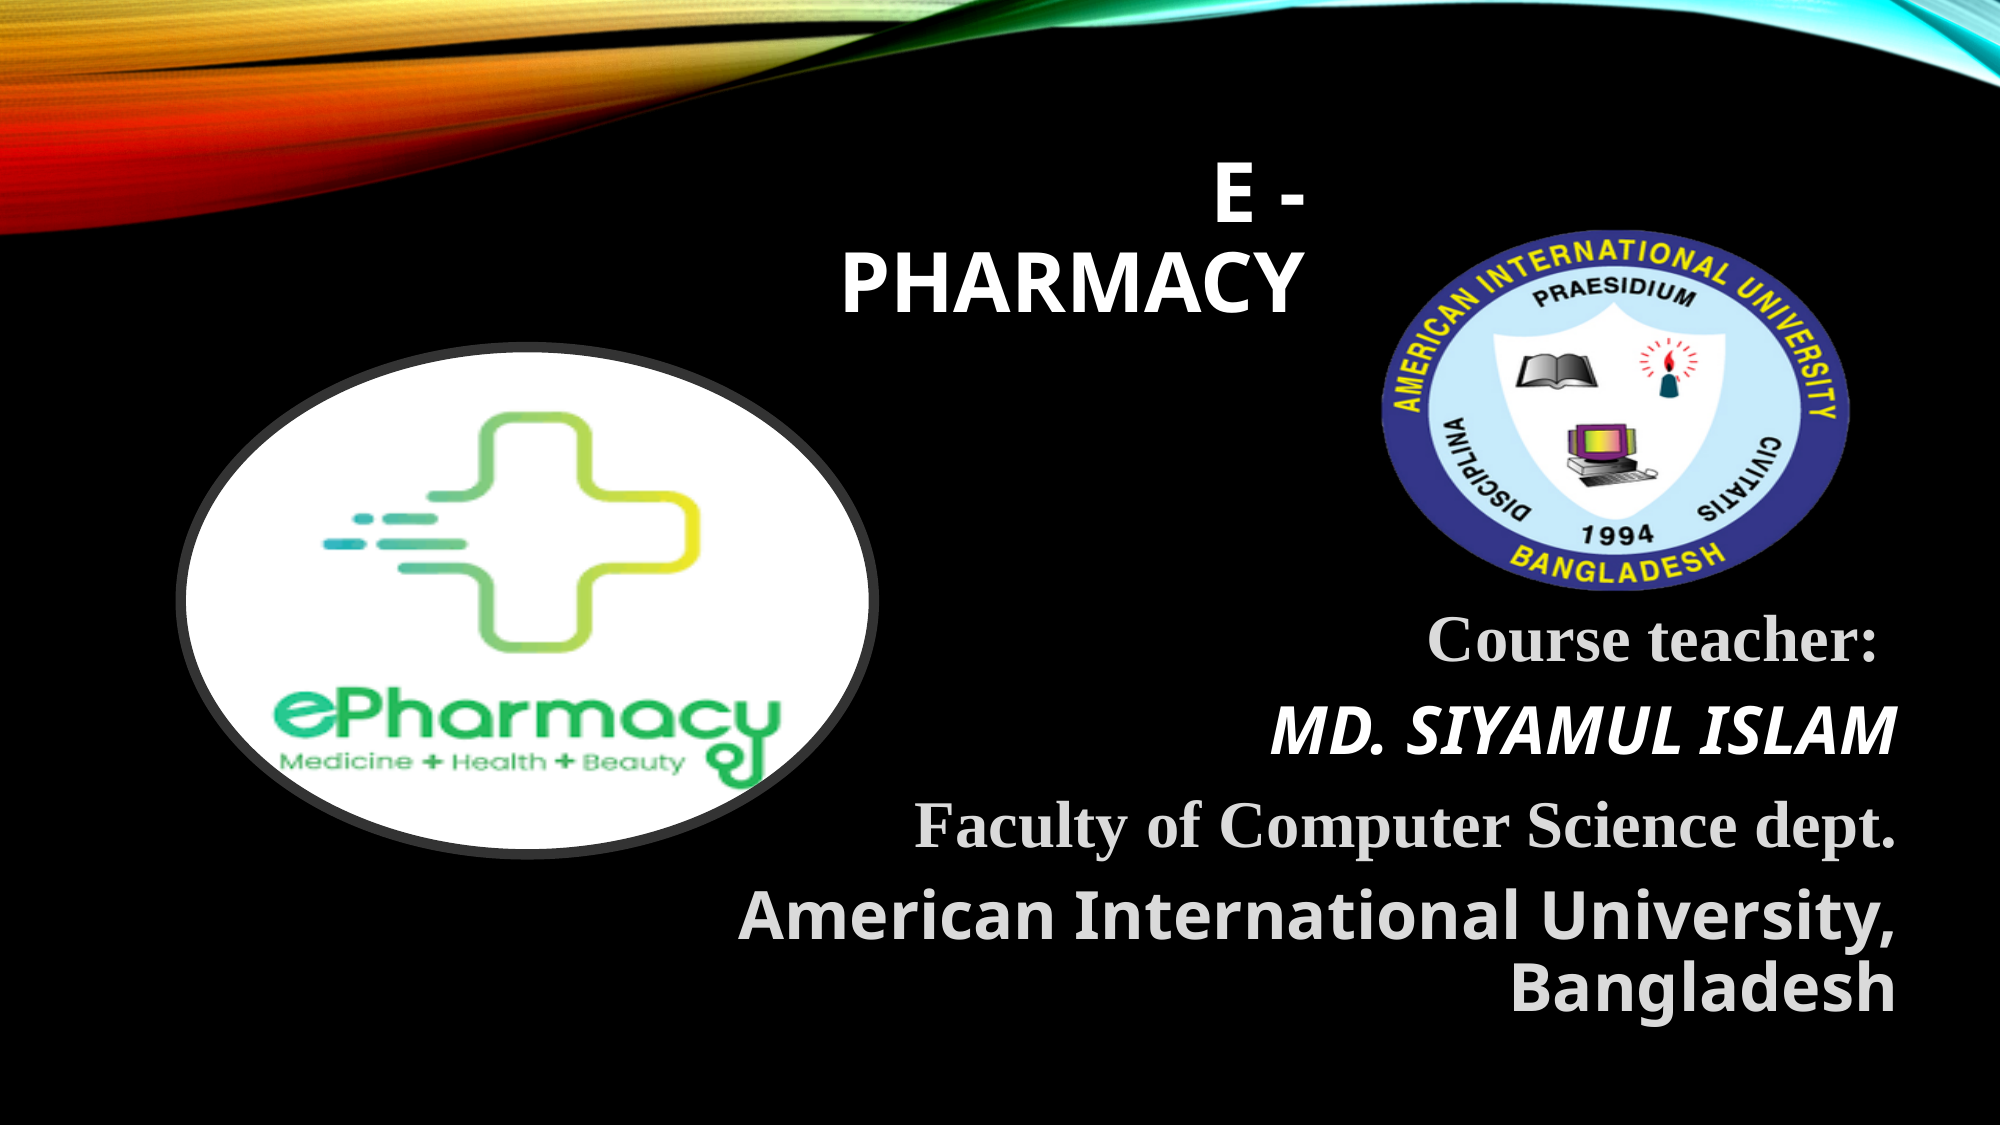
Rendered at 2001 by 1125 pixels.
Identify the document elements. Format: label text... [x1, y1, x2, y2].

list Course teacher: MD. SIYAMUL ISLAM Faculty of Computer Science dept. American International University, Bangladesh [138, 596, 1914, 1005]
title E - pharmacy [709, 134, 1321, 347]
picture [180, 346, 875, 855]
picture [0, 0, 2000, 601]
